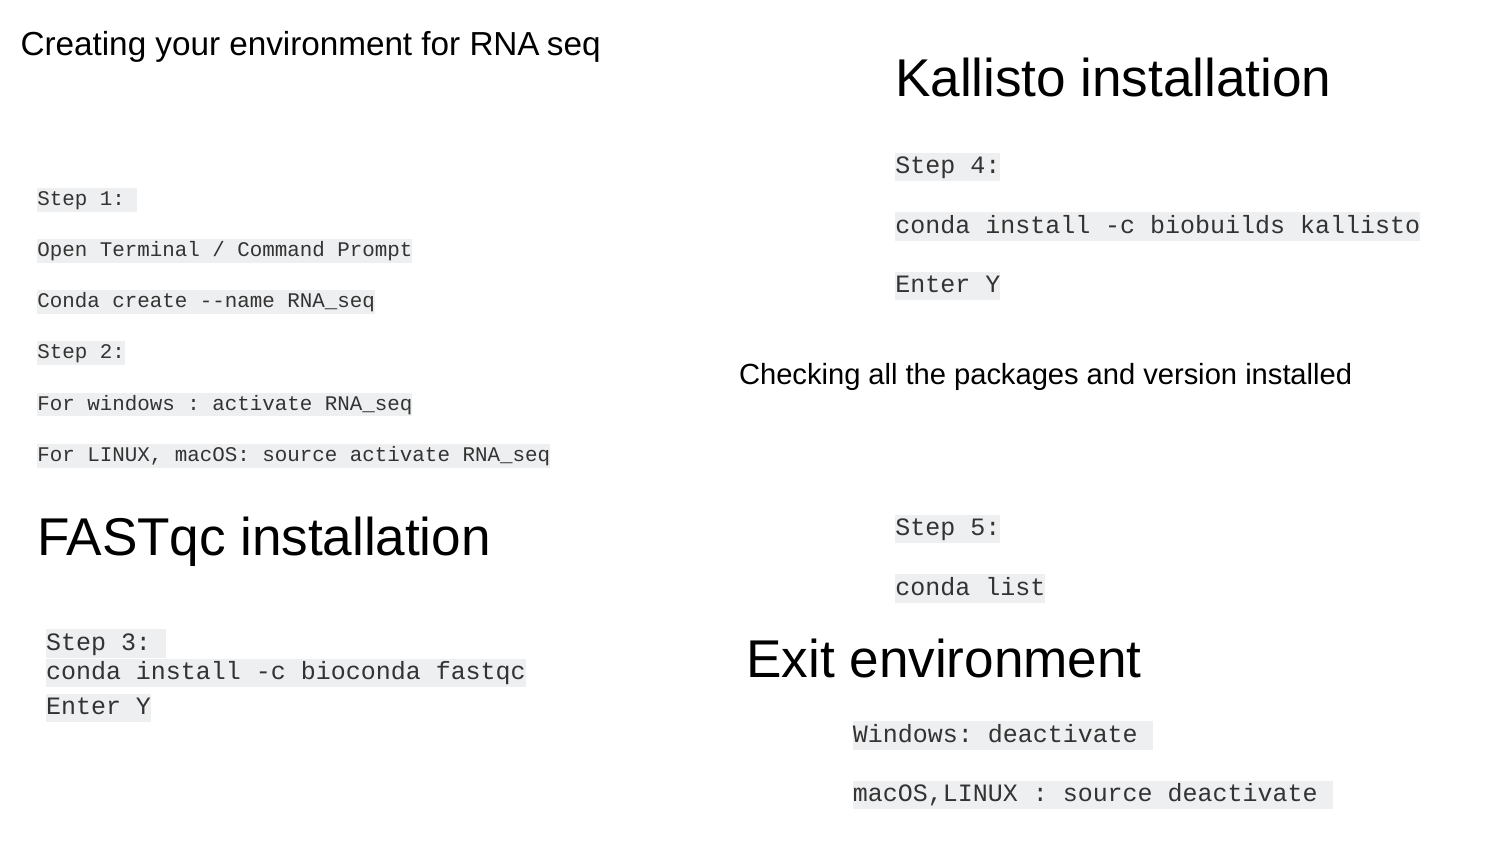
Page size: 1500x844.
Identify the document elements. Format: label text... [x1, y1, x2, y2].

title Checking all the packages and version installed [724, 340, 1418, 435]
title Exit environment [731, 609, 1274, 704]
title FASTqc installation [22, 487, 564, 581]
list Windows: deactivate macOS,LINUX : source deactivate [837, 697, 1418, 829]
title Creating your environment for RNA seq [5, 7, 683, 102]
list Step 4: conda install -c biobuilds kallisto Enter Y [880, 129, 1461, 316]
title Kallisto installation [880, 28, 1423, 123]
list Step 5: conda list [880, 491, 1461, 622]
list Step 1: Open Terminal / Command Prompt Conda create --name RNA_seq Step 2: For windows : activate RNA_seq For LINUX, macOS: source activate RNA_seq [22, 168, 700, 459]
text_box Step 3: conda install -c bioconda fastqc Enter Y [31, 609, 640, 735]
